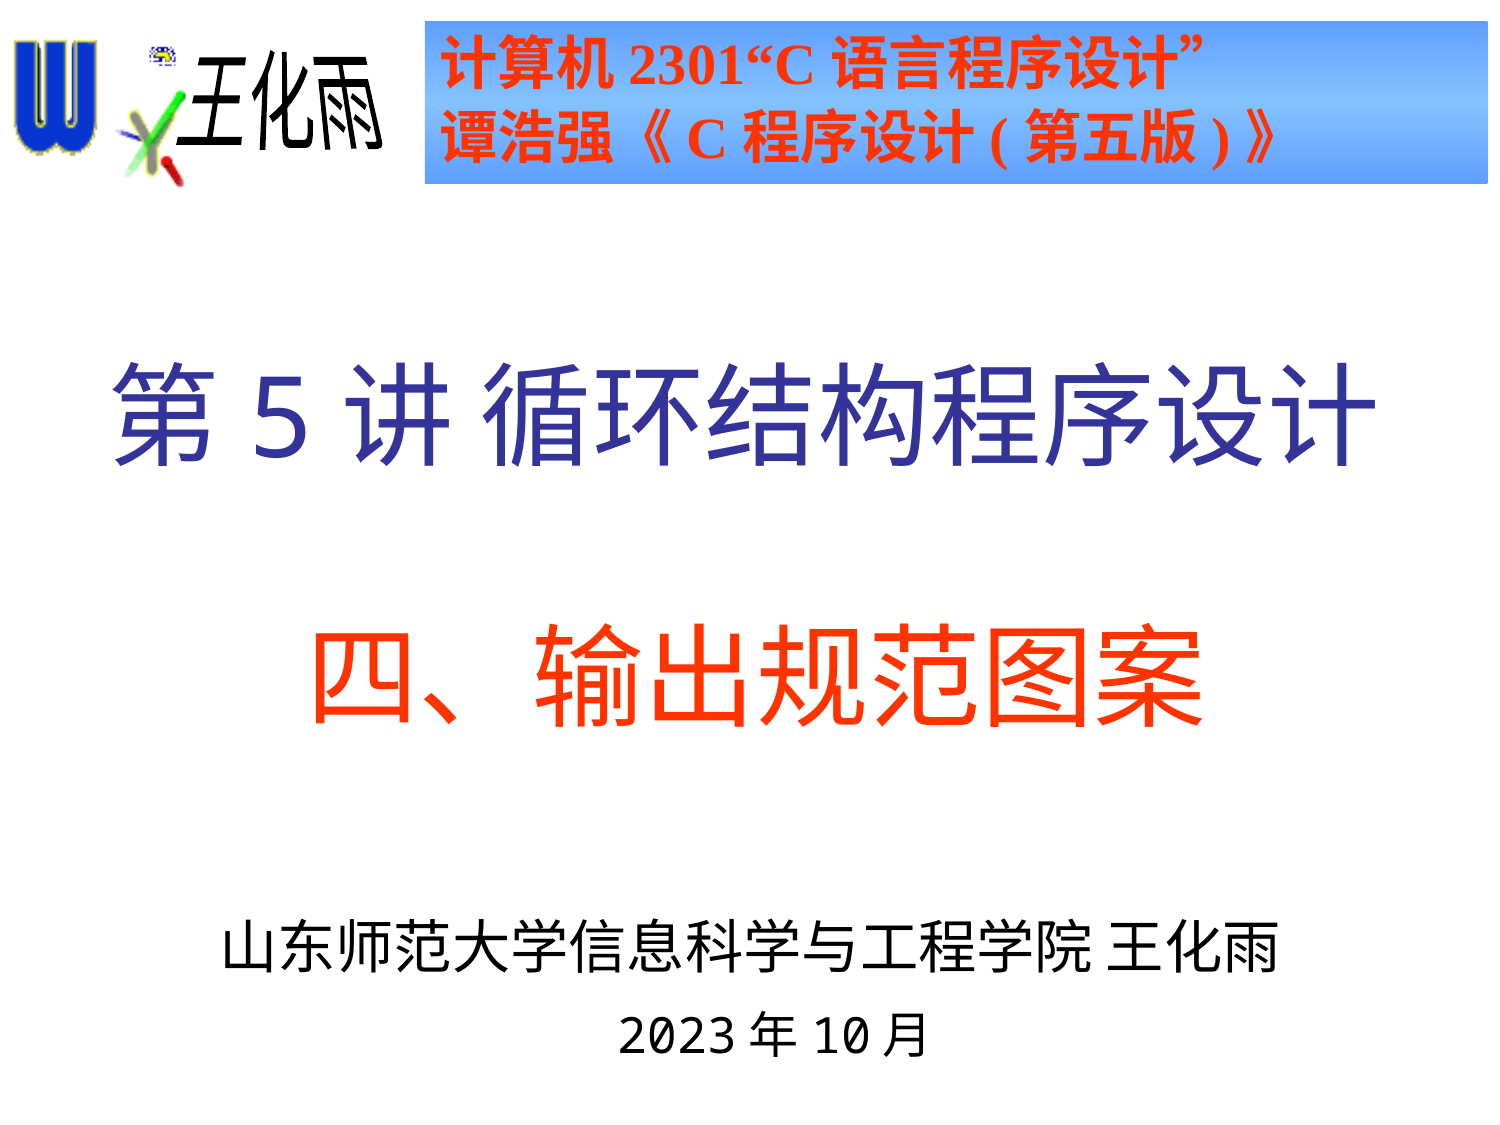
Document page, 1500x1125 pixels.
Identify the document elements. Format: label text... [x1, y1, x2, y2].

text_box 计算机2301“C语言程序设计” 谭浩强《C程序设计(第五版)》 [424, 21, 1488, 184]
picture [112, 87, 188, 200]
picture [125, 24, 182, 82]
picture [12, 12, 100, 188]
text_box 四、输出规范图案 [62, 598, 1450, 749]
text_box 2023年10月 [137, 975, 1413, 1092]
text_box 第5讲 循环结构程序设计 [50, 337, 1438, 488]
text_box 山东师范大学信息科学与工程学院 王化雨 [112, 900, 1388, 992]
